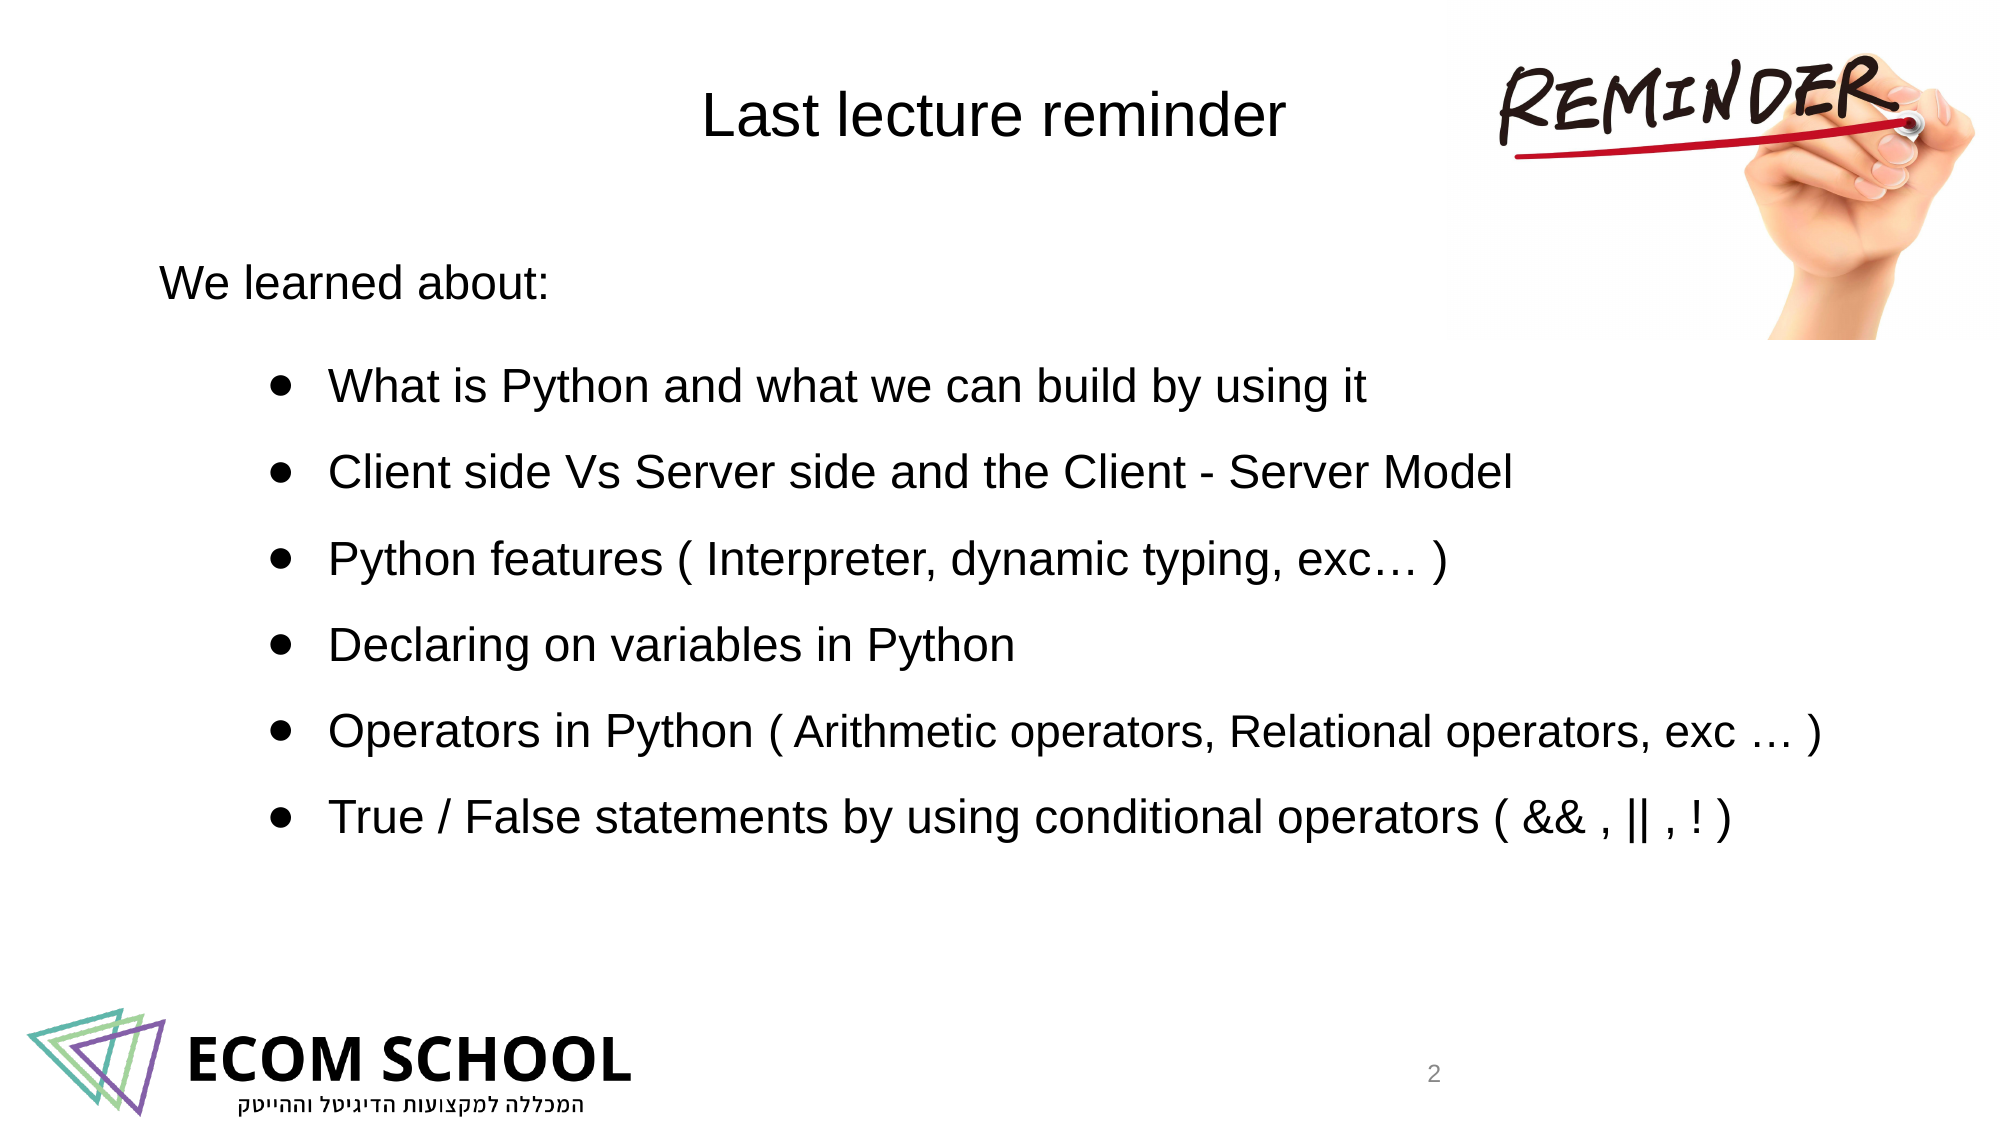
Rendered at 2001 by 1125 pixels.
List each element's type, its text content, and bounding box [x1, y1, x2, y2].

subtitle Last lecture reminder We learned about: What is Python and what we can build by using it Client side Vs Server side and the Client - Server Model Python features ( Interpreter, dynamic typing, exc… ) Declaring on variables in Python Operators in Python ( Arithmetic operators, Relational operators, exc … ) True / False statements by using conditional operators ( && , || , ! ) [87, 75, 1919, 1075]
picture [1447, 0, 2000, 340]
picture [0, 1000, 654, 1125]
slide_number ‹#› [1412, 1042, 1863, 1103]
